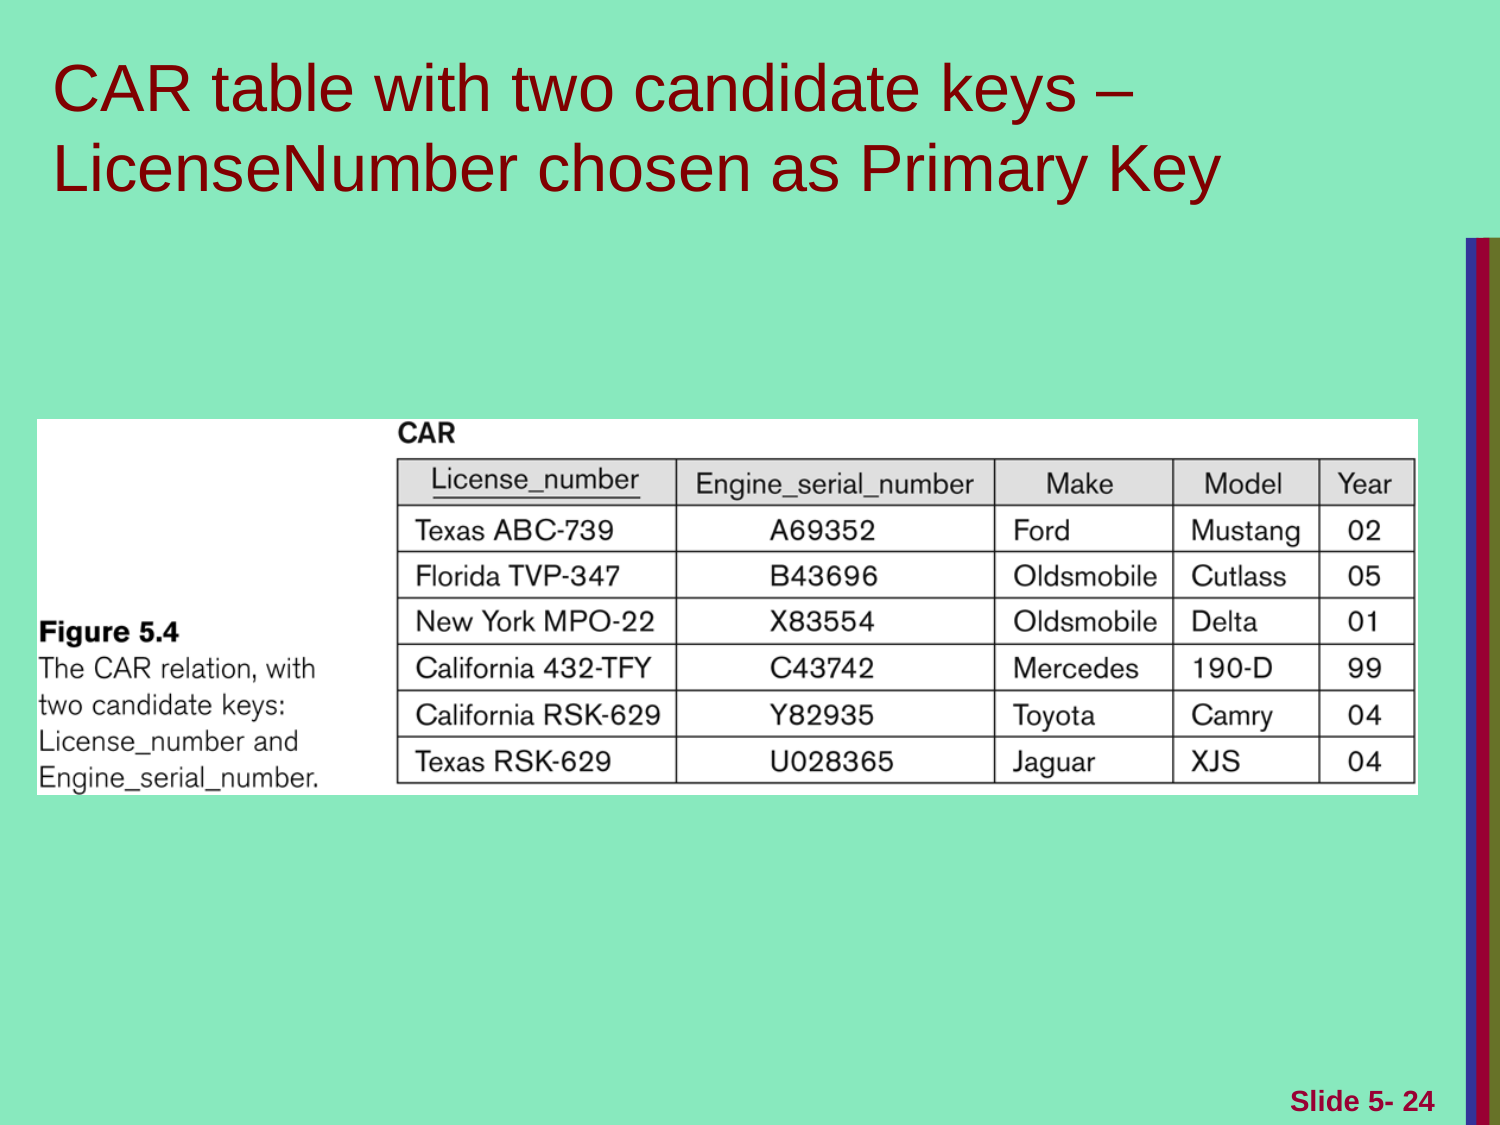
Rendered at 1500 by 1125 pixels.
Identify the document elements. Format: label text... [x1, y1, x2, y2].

picture [37, 419, 1418, 795]
slide_number Slide 5- 24 [1137, 1050, 1450, 1125]
title CAR table with two candidate keys – LicenseNumber chosen as Primary Key [37, 49, 1317, 213]
